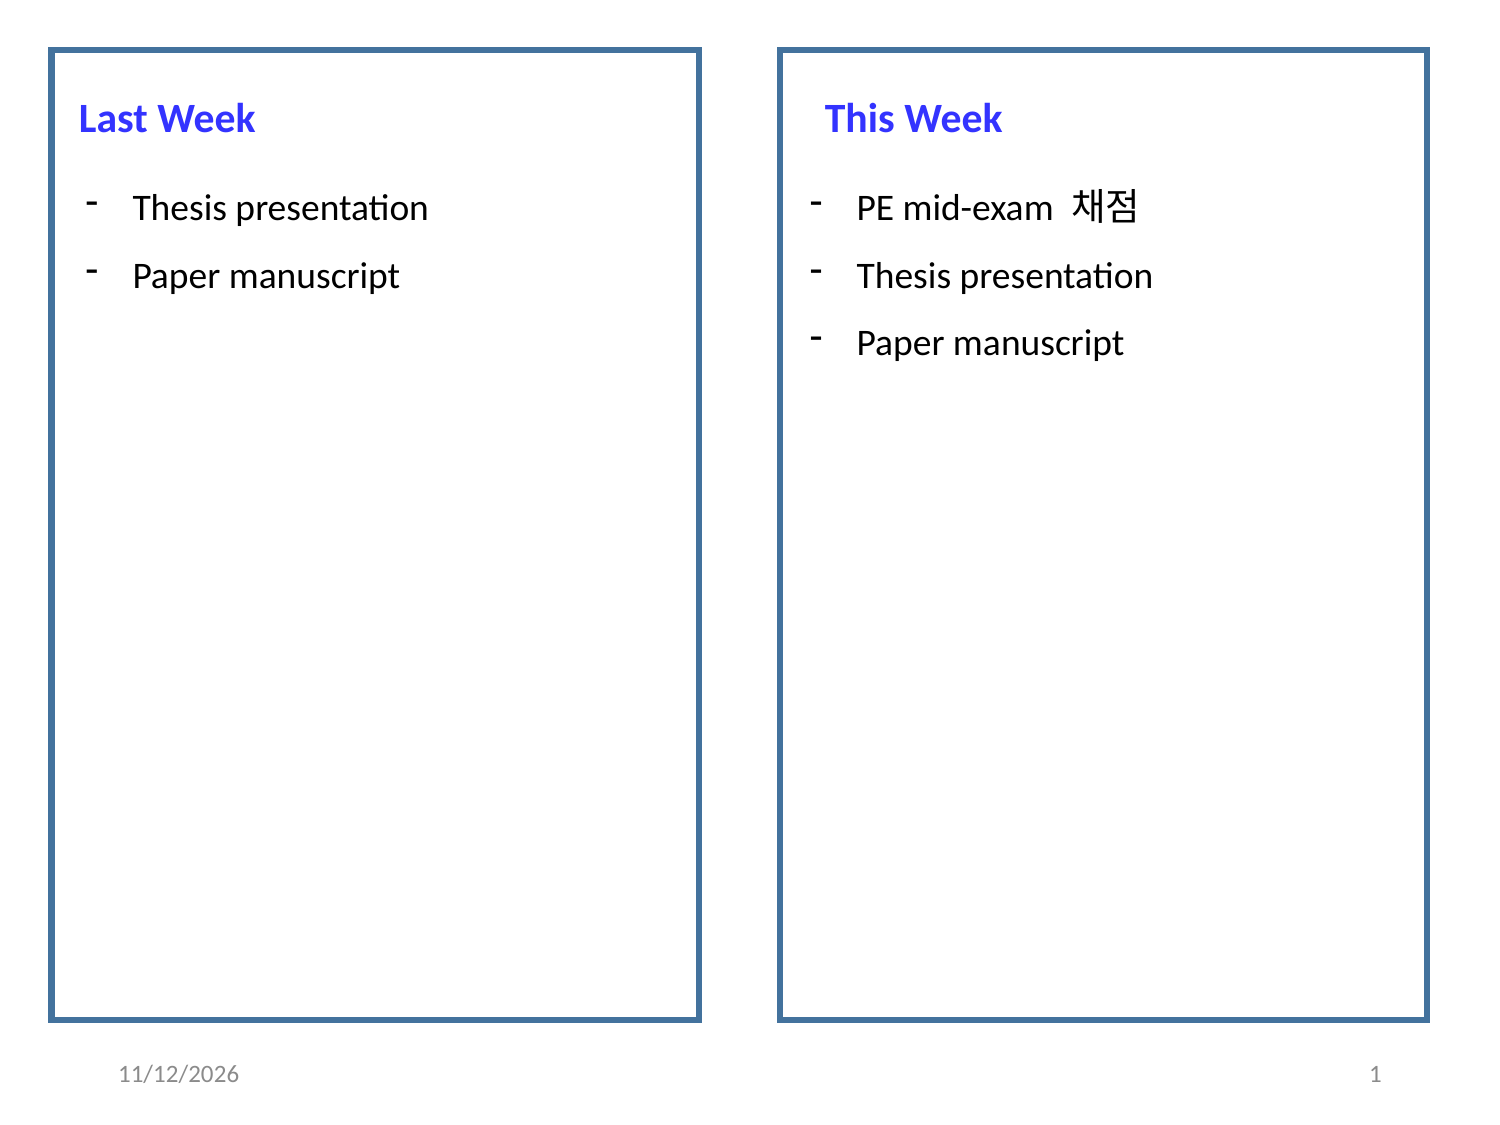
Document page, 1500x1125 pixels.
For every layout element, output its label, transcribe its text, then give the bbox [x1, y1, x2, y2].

text_box [51, 49, 700, 1021]
slide_number 1 [1059, 1042, 1397, 1103]
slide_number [103, 1042, 441, 1103]
text_box [779, 49, 1428, 1021]
